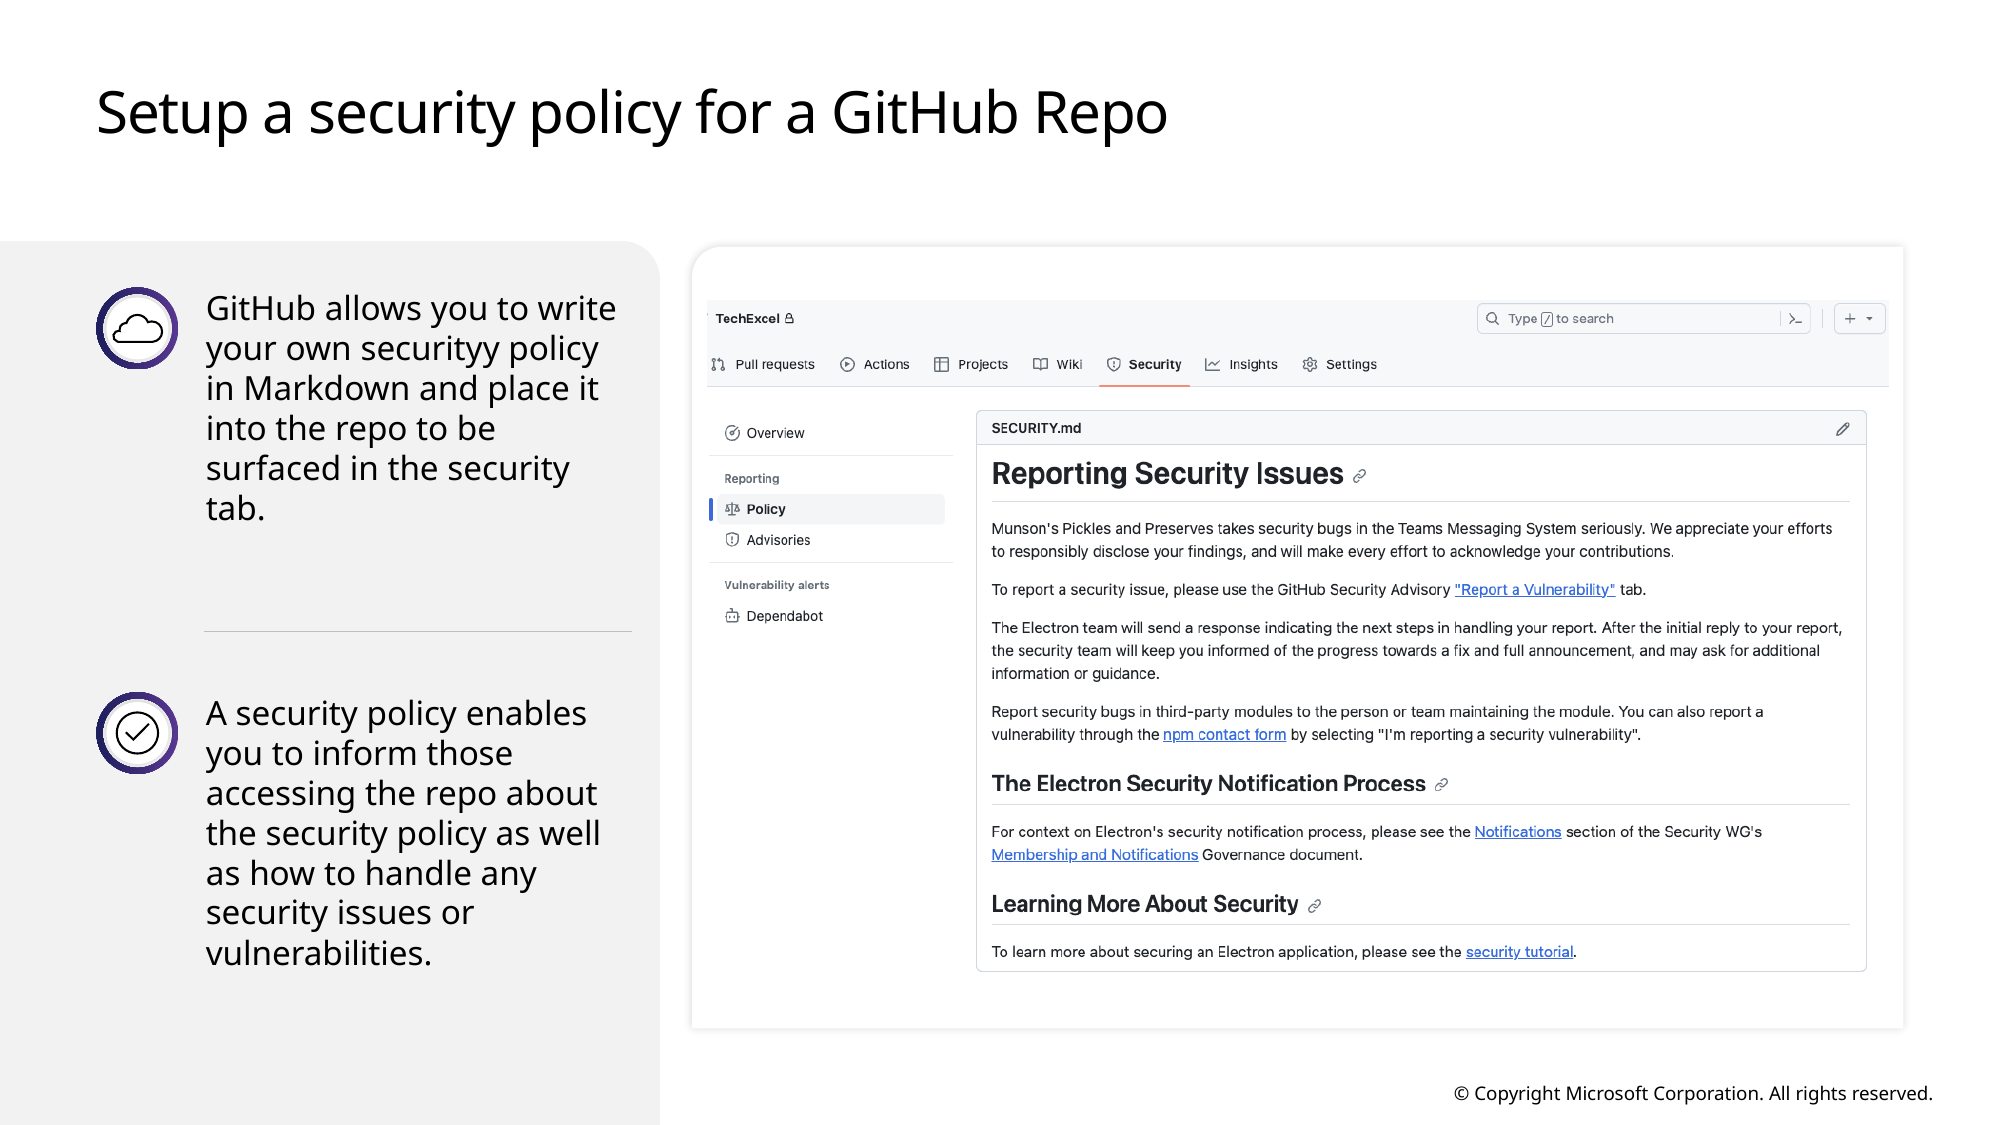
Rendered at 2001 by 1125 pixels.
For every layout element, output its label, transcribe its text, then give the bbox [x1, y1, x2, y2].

text_box A security policy enables you to inform those accessing the repo about the security policy as well as how to handle any security issues or vulnerabilities. [205, 692, 634, 972]
picture [707, 300, 1889, 975]
text_box [691, 245, 1905, 1030]
title Setup a security policy for a GitHub Repo [96, 75, 1904, 146]
text_box [0, 240, 661, 1125]
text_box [96, 691, 179, 775]
text_box GitHub allows you to write your own securityy policy in Markdown and place it into the repo to be surfaced in the security tab. [205, 287, 634, 527]
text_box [96, 287, 179, 370]
